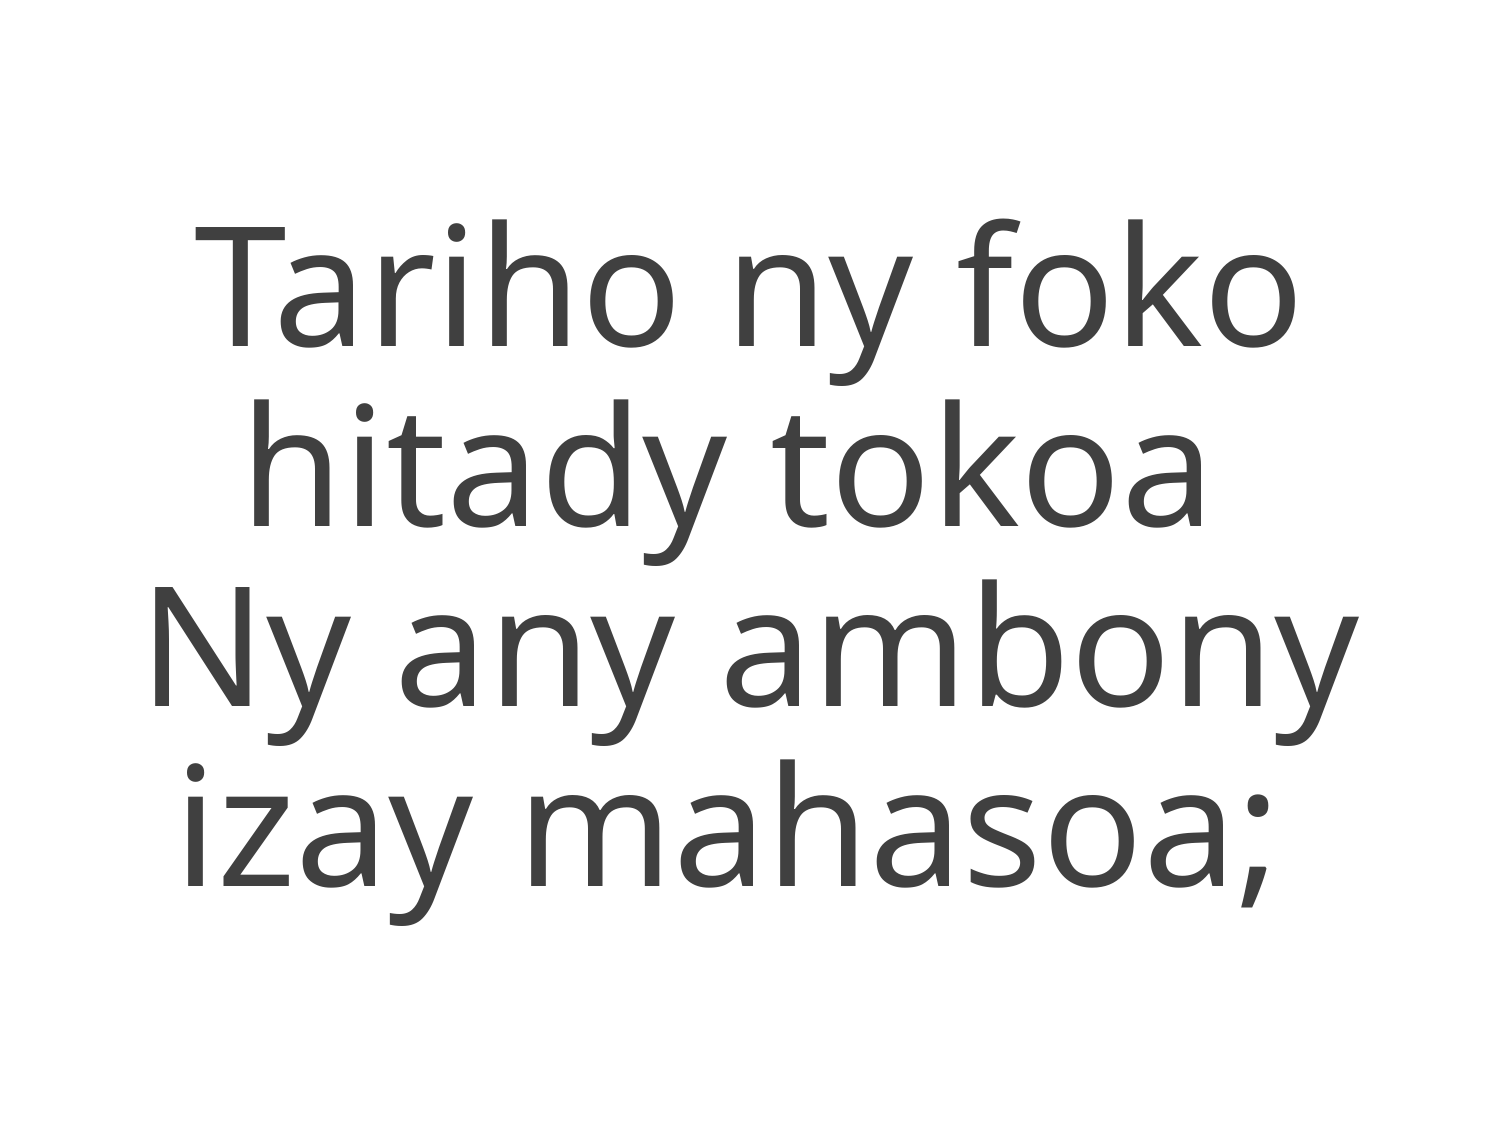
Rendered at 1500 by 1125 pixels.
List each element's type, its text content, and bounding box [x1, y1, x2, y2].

title Tariho ny foko hitady tokoa Ny any ambony izay mahasoa; [0, 453, 1500, 672]
